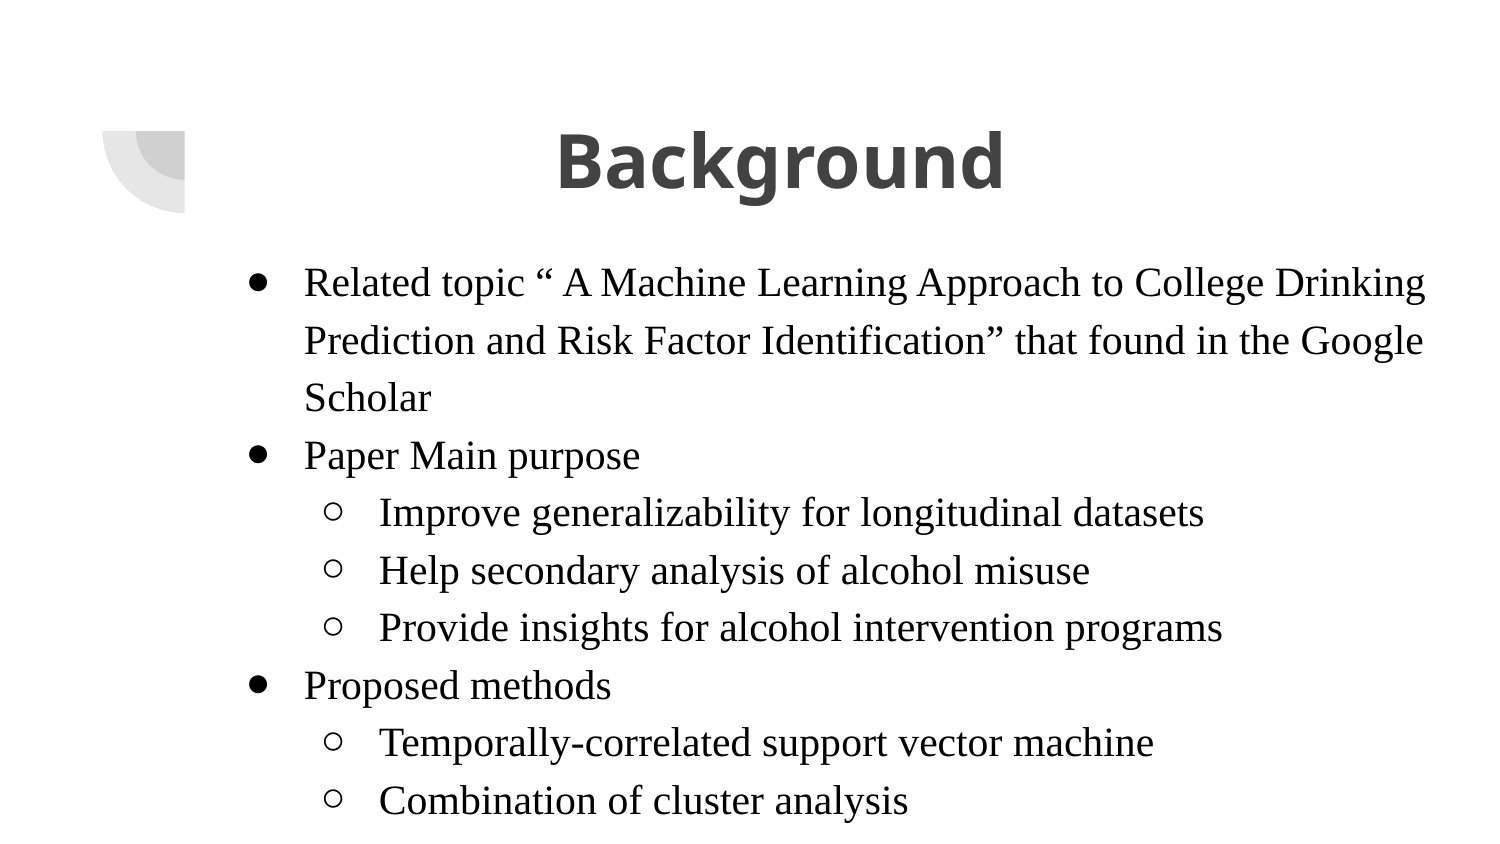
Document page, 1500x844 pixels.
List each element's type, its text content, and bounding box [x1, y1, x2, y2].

title Background [213, 98, 1368, 232]
list Related topic “ A Machine Learning Approach to College Drinking Prediction and Risk Factor Identification” that found in the Google Scholar Paper Main purpose Improve generalizability for longitudinal datasets Help secondary analysis of alcohol misuse Provide insights for alcohol intervention programs Proposed methods Temporally-correlated support vector machine Combination of cluster analysis [213, 232, 1451, 844]
